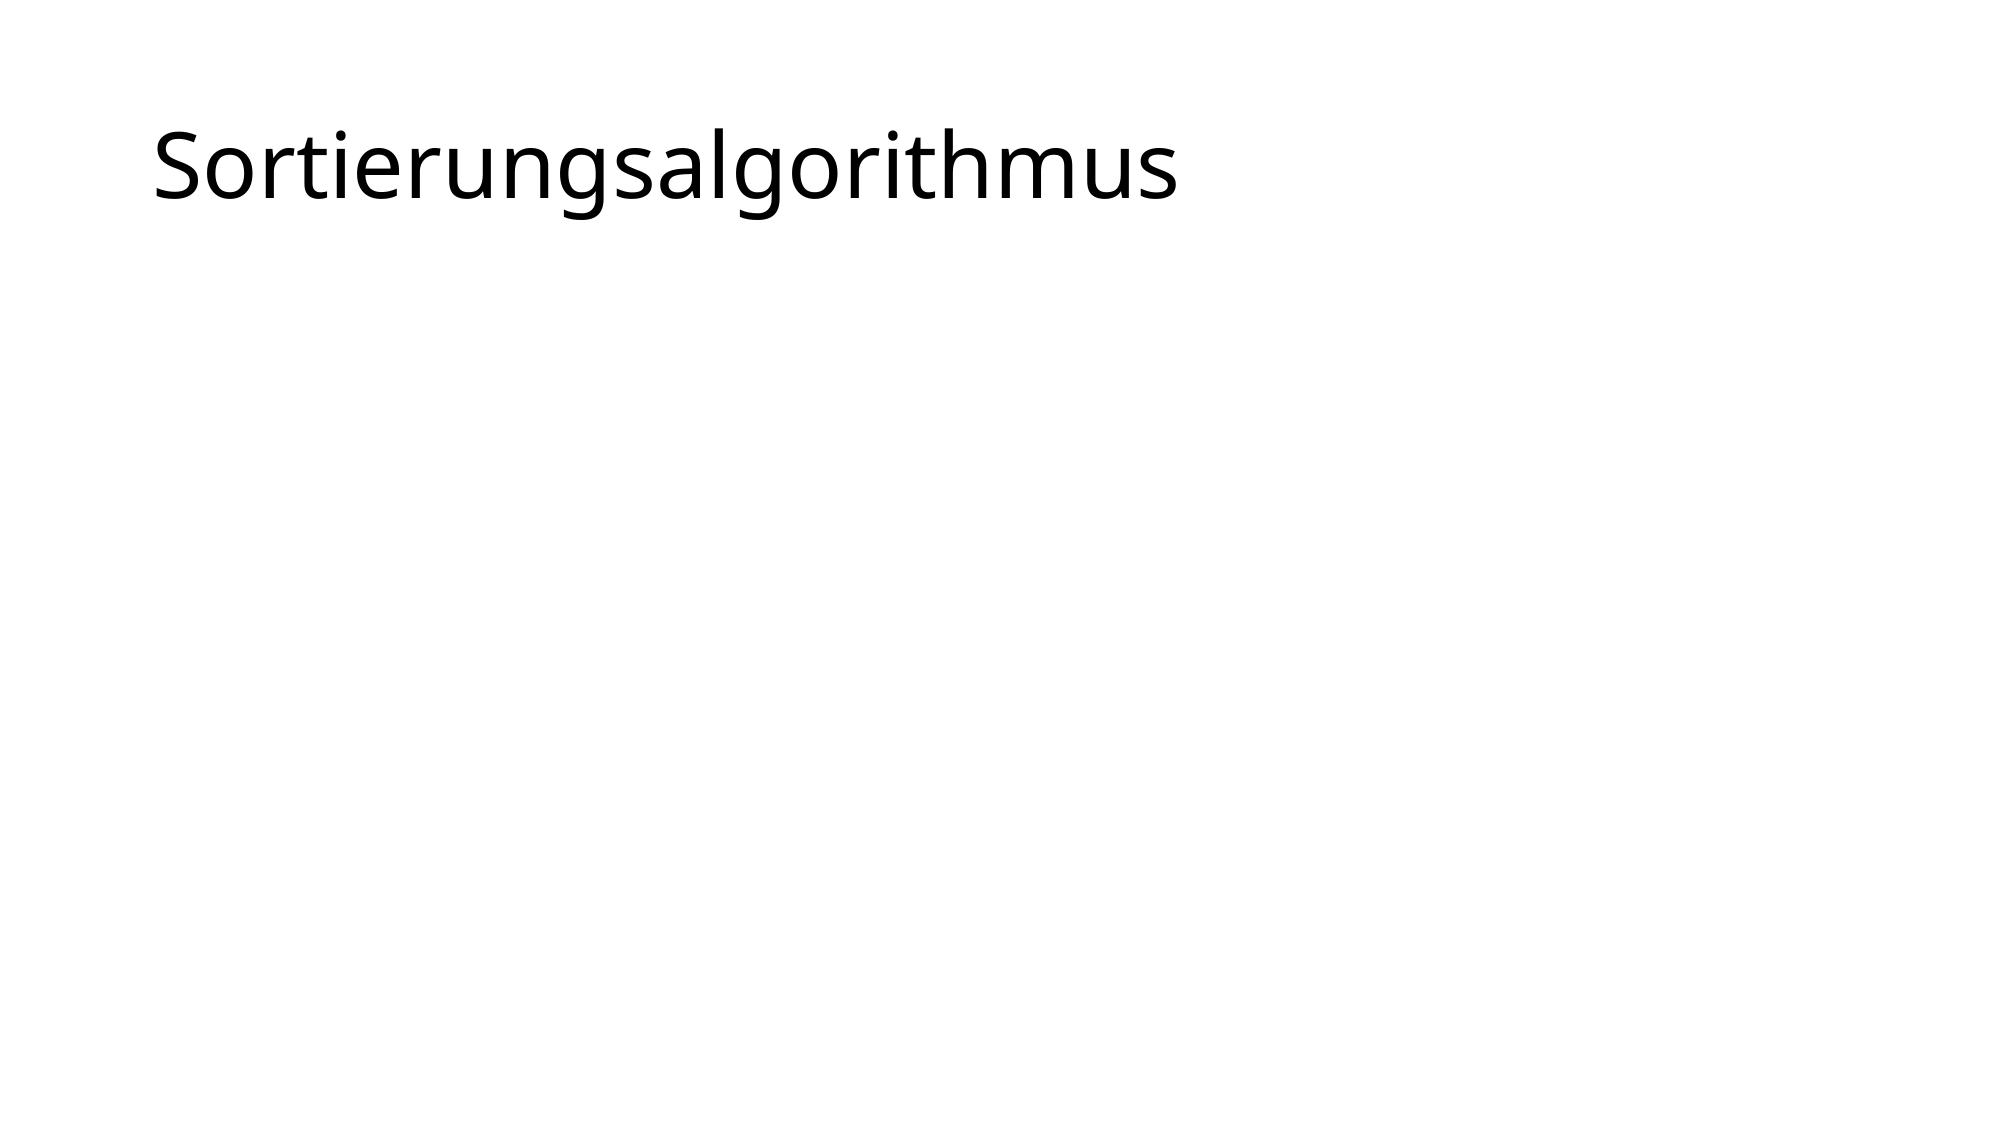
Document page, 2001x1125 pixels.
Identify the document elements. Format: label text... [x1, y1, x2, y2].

title Sortierungsalgorithmus [137, 59, 1863, 278]
